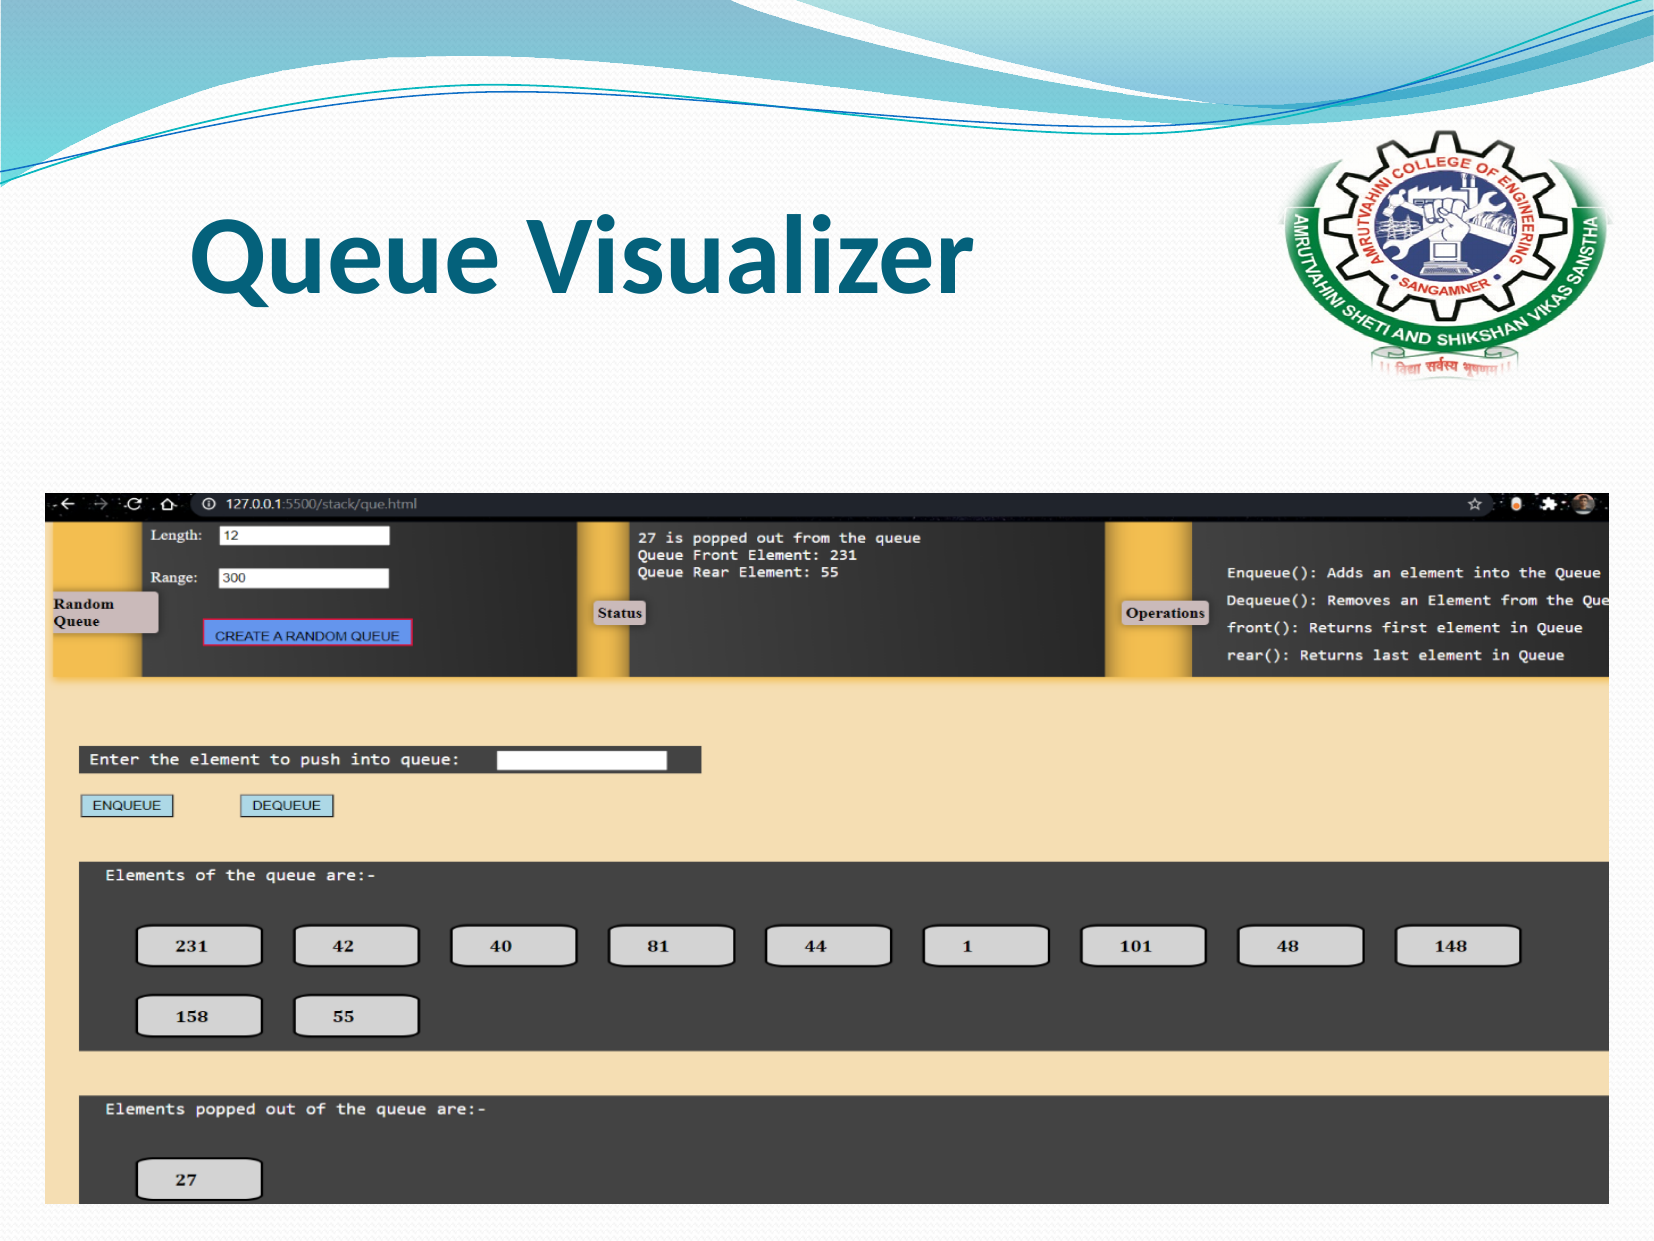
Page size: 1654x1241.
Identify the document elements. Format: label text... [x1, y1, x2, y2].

title Queue Visualizer [126, 183, 1040, 316]
picture [1263, 107, 1627, 392]
picture [45, 493, 1609, 1204]
